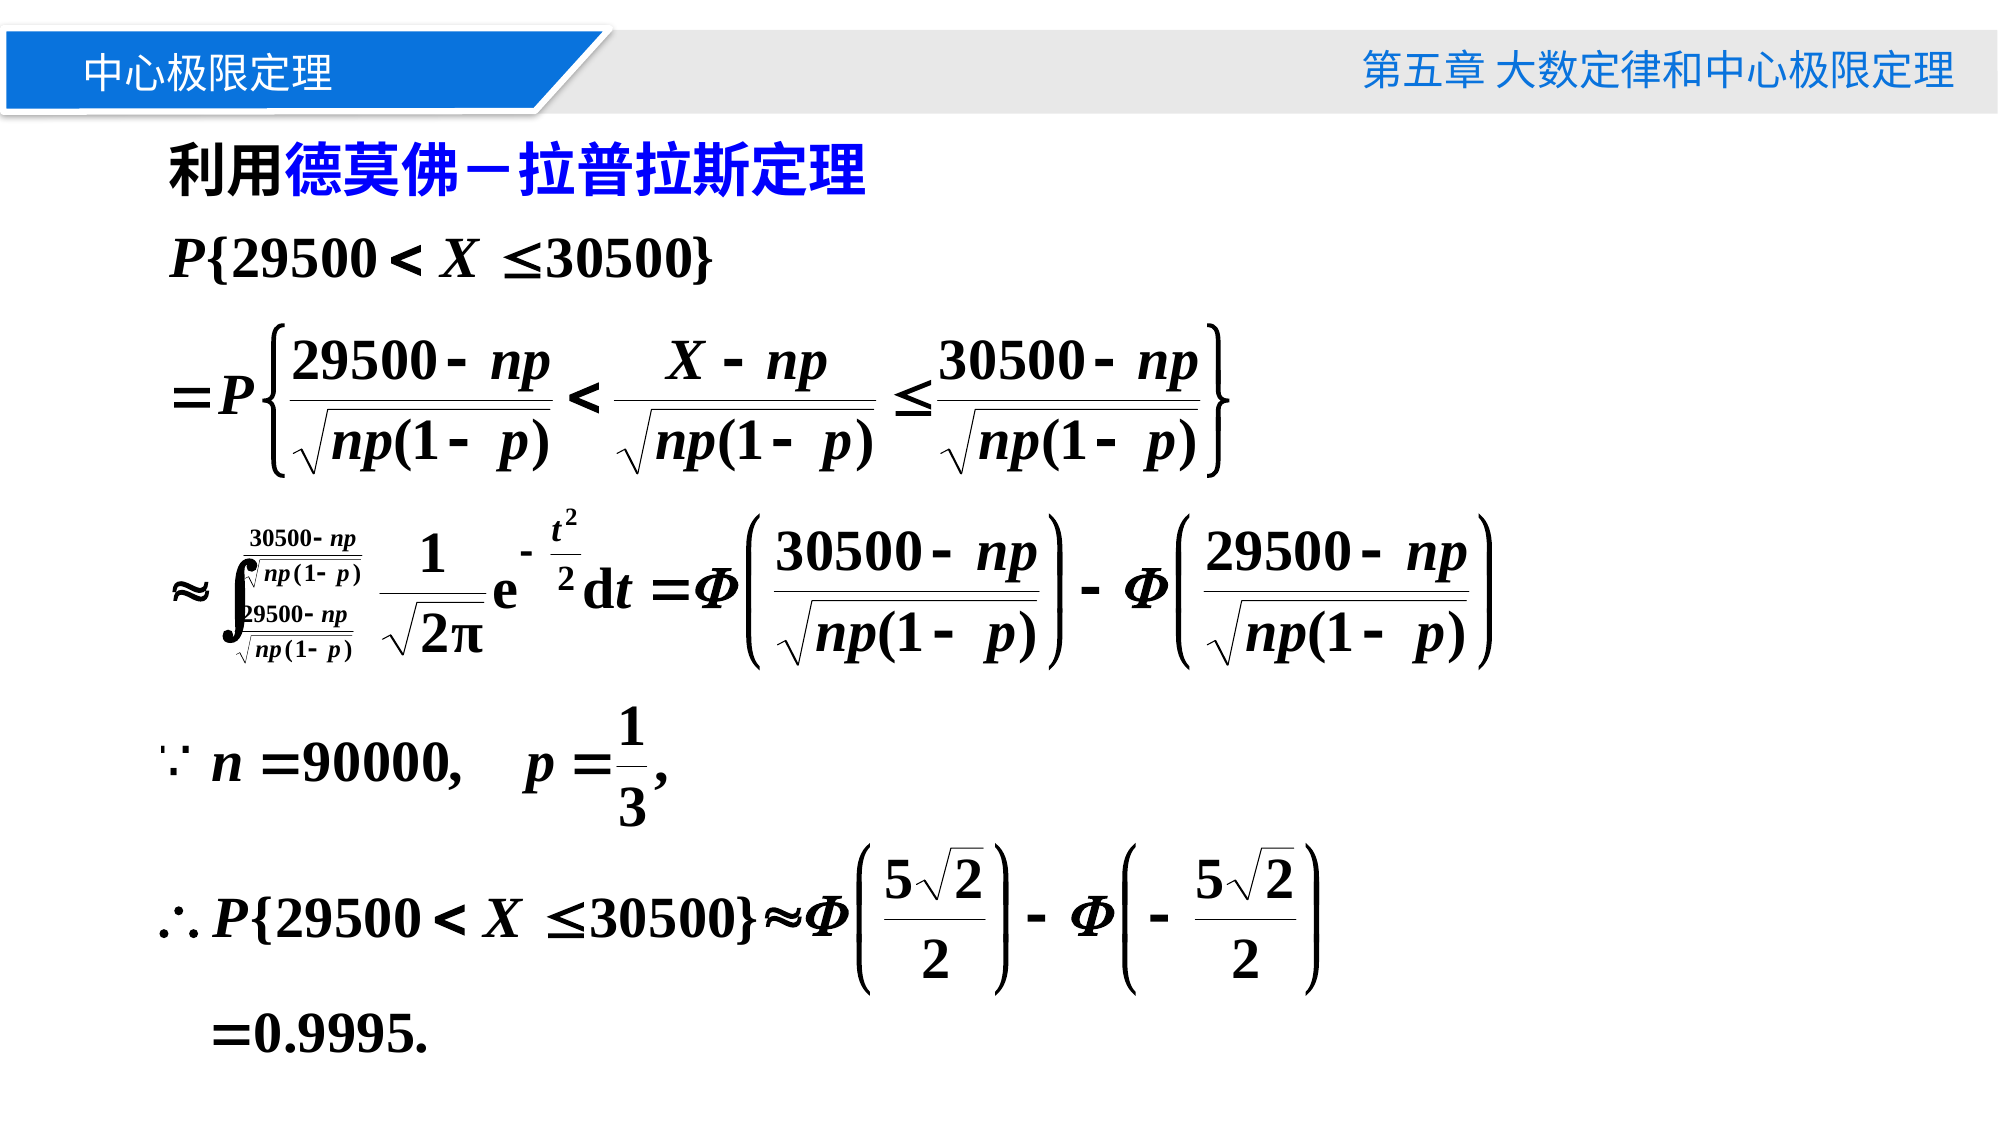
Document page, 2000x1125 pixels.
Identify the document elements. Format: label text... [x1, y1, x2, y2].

text_box 中心极限定理 [67, 39, 349, 104]
text_box 利用德莫佛－拉普拉斯定理 [153, 125, 979, 211]
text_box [643, 511, 1503, 675]
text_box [165, 318, 1235, 482]
text_box [0, 25, 613, 115]
text_box 第五章 大数定律和中心极限定理 [1346, 36, 1970, 101]
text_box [162, 500, 639, 670]
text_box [160, 693, 672, 832]
text_box [543, 27, 2000, 116]
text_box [204, 1006, 431, 1059]
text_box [755, 840, 1329, 1000]
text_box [162, 231, 716, 295]
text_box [159, 890, 750, 954]
